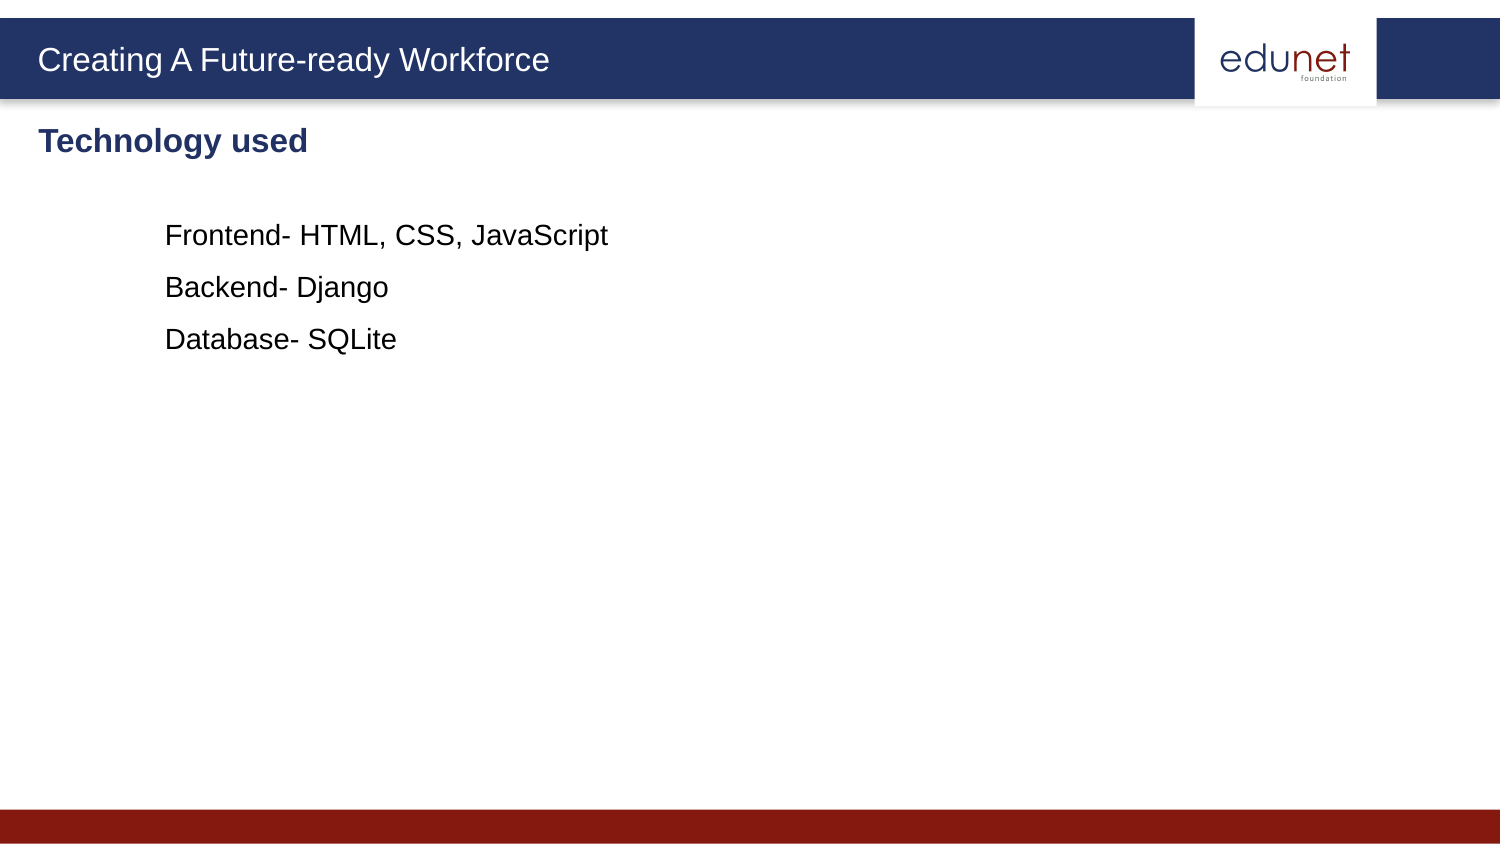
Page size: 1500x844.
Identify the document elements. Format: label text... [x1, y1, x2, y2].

text_box Technology used [23, 112, 750, 167]
picture [1215, 38, 1356, 86]
text_box Frontend- HTML, CSS, JavaScript Backend- Django Database- SQLite [0, 209, 701, 363]
